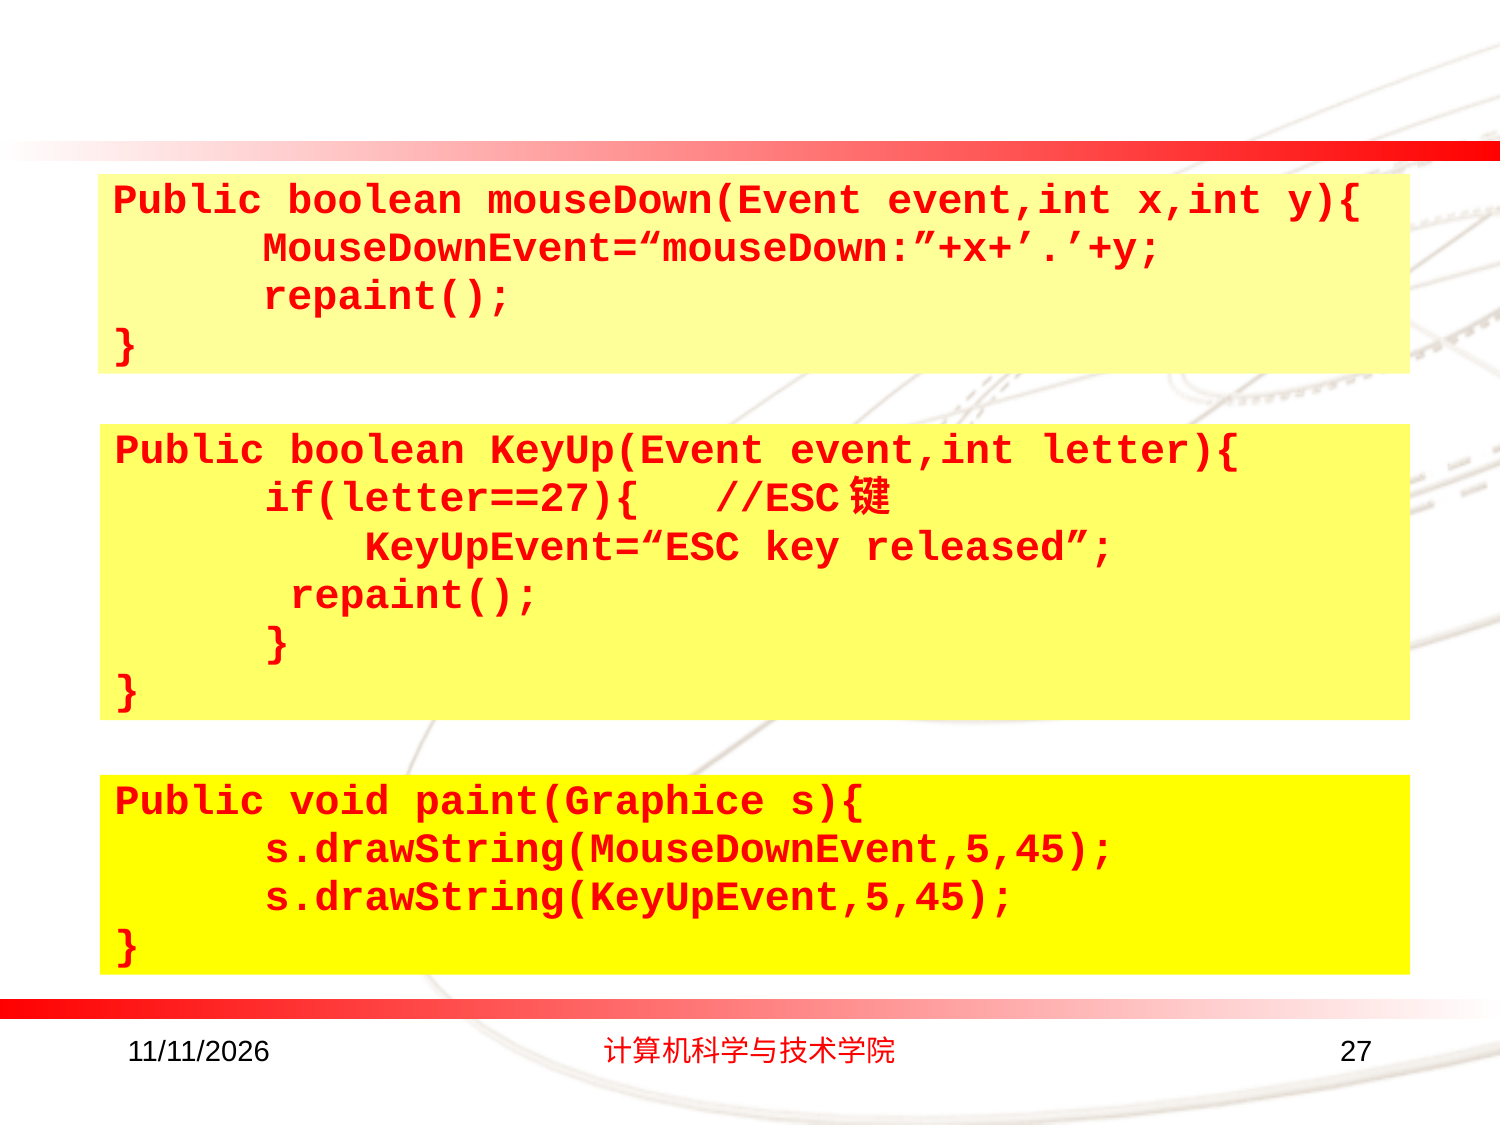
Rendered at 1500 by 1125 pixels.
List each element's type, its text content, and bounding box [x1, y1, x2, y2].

picture [0, 0, 1500, 142]
text_box Public boolean mouseDown(Event event,int x,int y){ MouseDownEvent=“mouseDown:”+x+’.’+y; repaint(); } [97, 174, 1411, 374]
text_box Public boolean KeyUp(Event event,int letter){ if(letter==27){ //ESC键 KeyUpEvent=“ESC key released”; repaint(); } } [99, 424, 1411, 721]
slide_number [112, 1025, 425, 1100]
slide_number 27 [1074, 1025, 1388, 1100]
text_box Public void paint(Graphice s){ s.drawString(MouseDownEvent,5,45); s.drawString(KeyUpEvent,5,45); } [99, 774, 1411, 975]
footer 计算机科学与技术学院 [512, 1025, 988, 1100]
picture [0, 161, 1500, 999]
picture [0, 1018, 1500, 1125]
